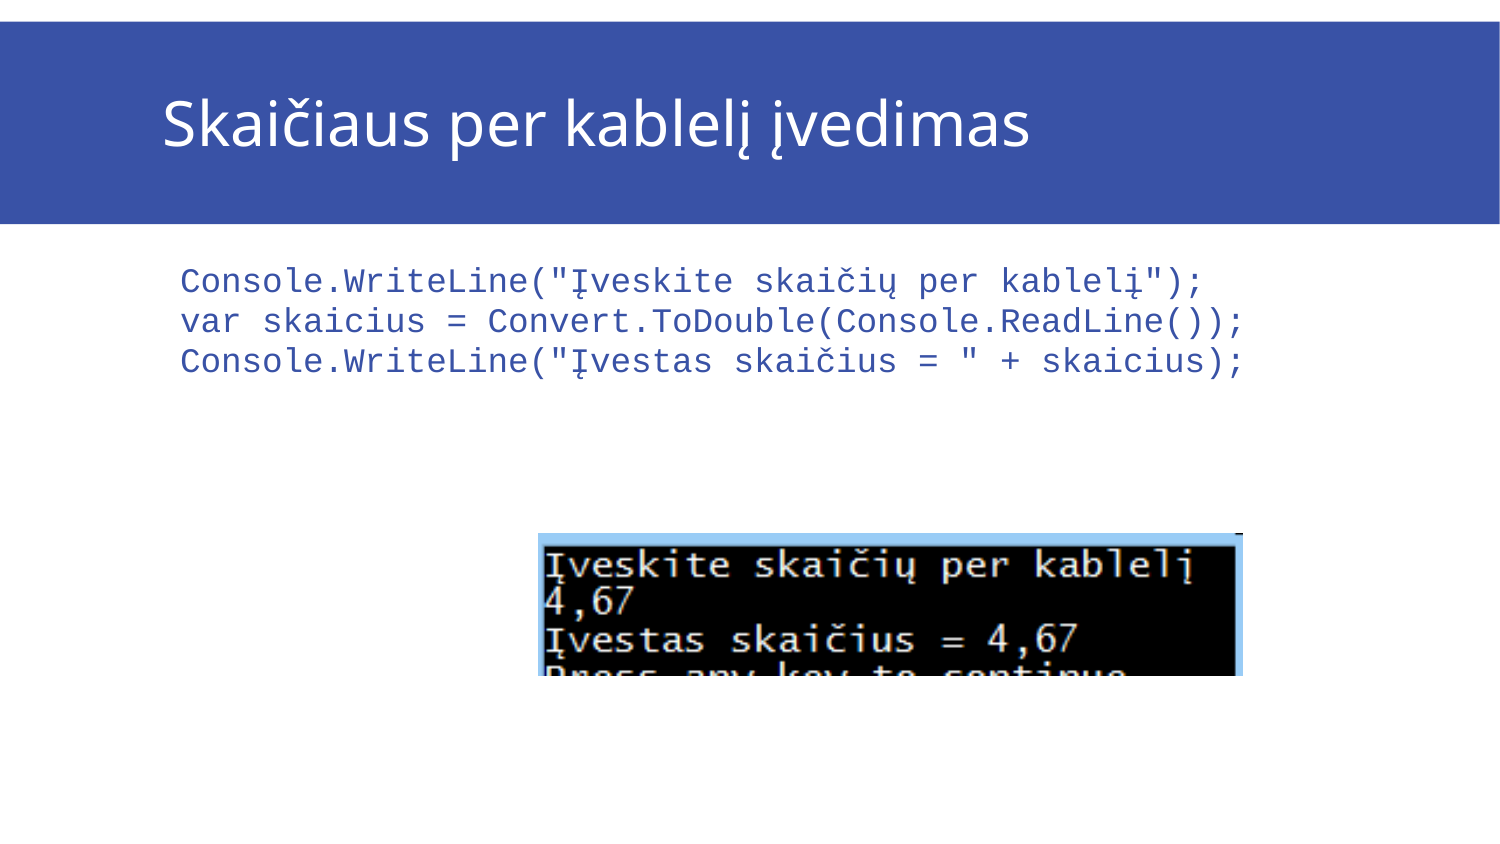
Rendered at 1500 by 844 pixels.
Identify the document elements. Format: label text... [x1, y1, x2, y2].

title Skaičiaus per kablelį įvedimas [147, 34, 1352, 221]
list Console.WriteLine("Įveskite skaičių per kablelį"); var skaicius = Convert.ToDouble(Console.ReadLine()); Console.WriteLine("Įvestas skaičius = " + skaicius); [147, 247, 1352, 765]
picture [538, 532, 1244, 676]
